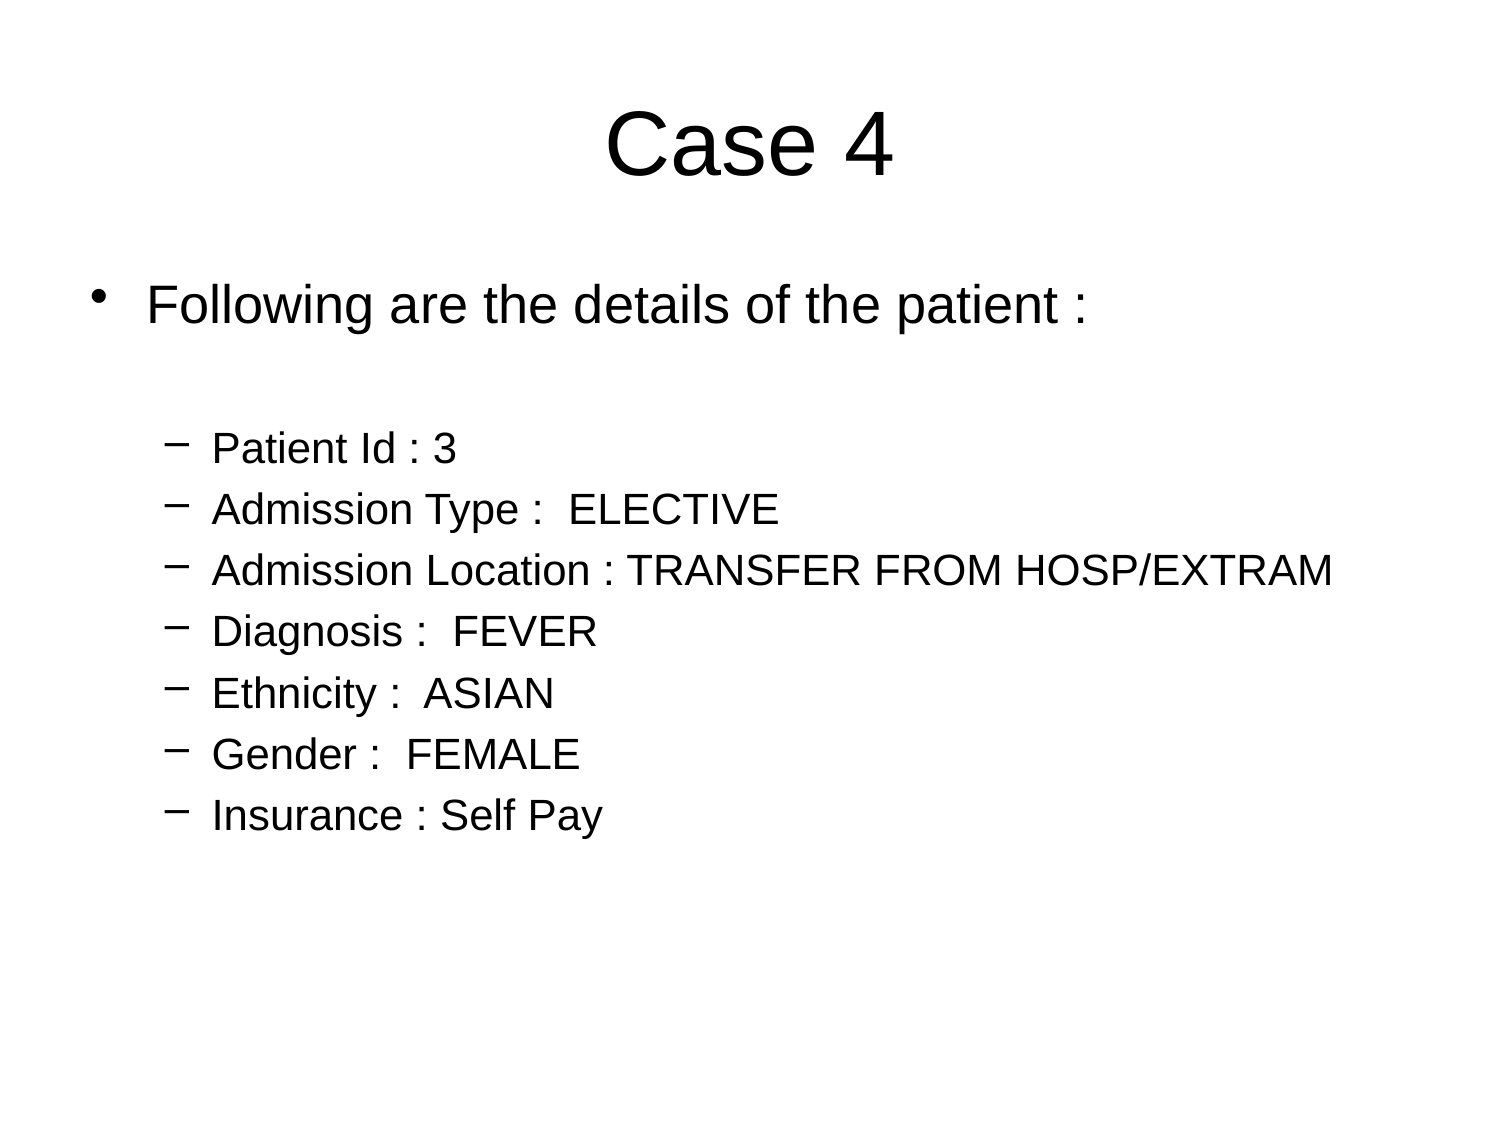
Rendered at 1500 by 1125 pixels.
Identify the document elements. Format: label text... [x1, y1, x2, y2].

title Case 4 [74, 44, 1426, 233]
list Following are the details of the patient : Patient Id : 3 Admission Type : ELECTIVE Admission Location : TRANSFER FROM HOSP/EXTRAM Diagnosis : FEVER Ethnicity : ASIAN Gender : FEMALE Insurance : Self Pay [74, 262, 1426, 1006]
